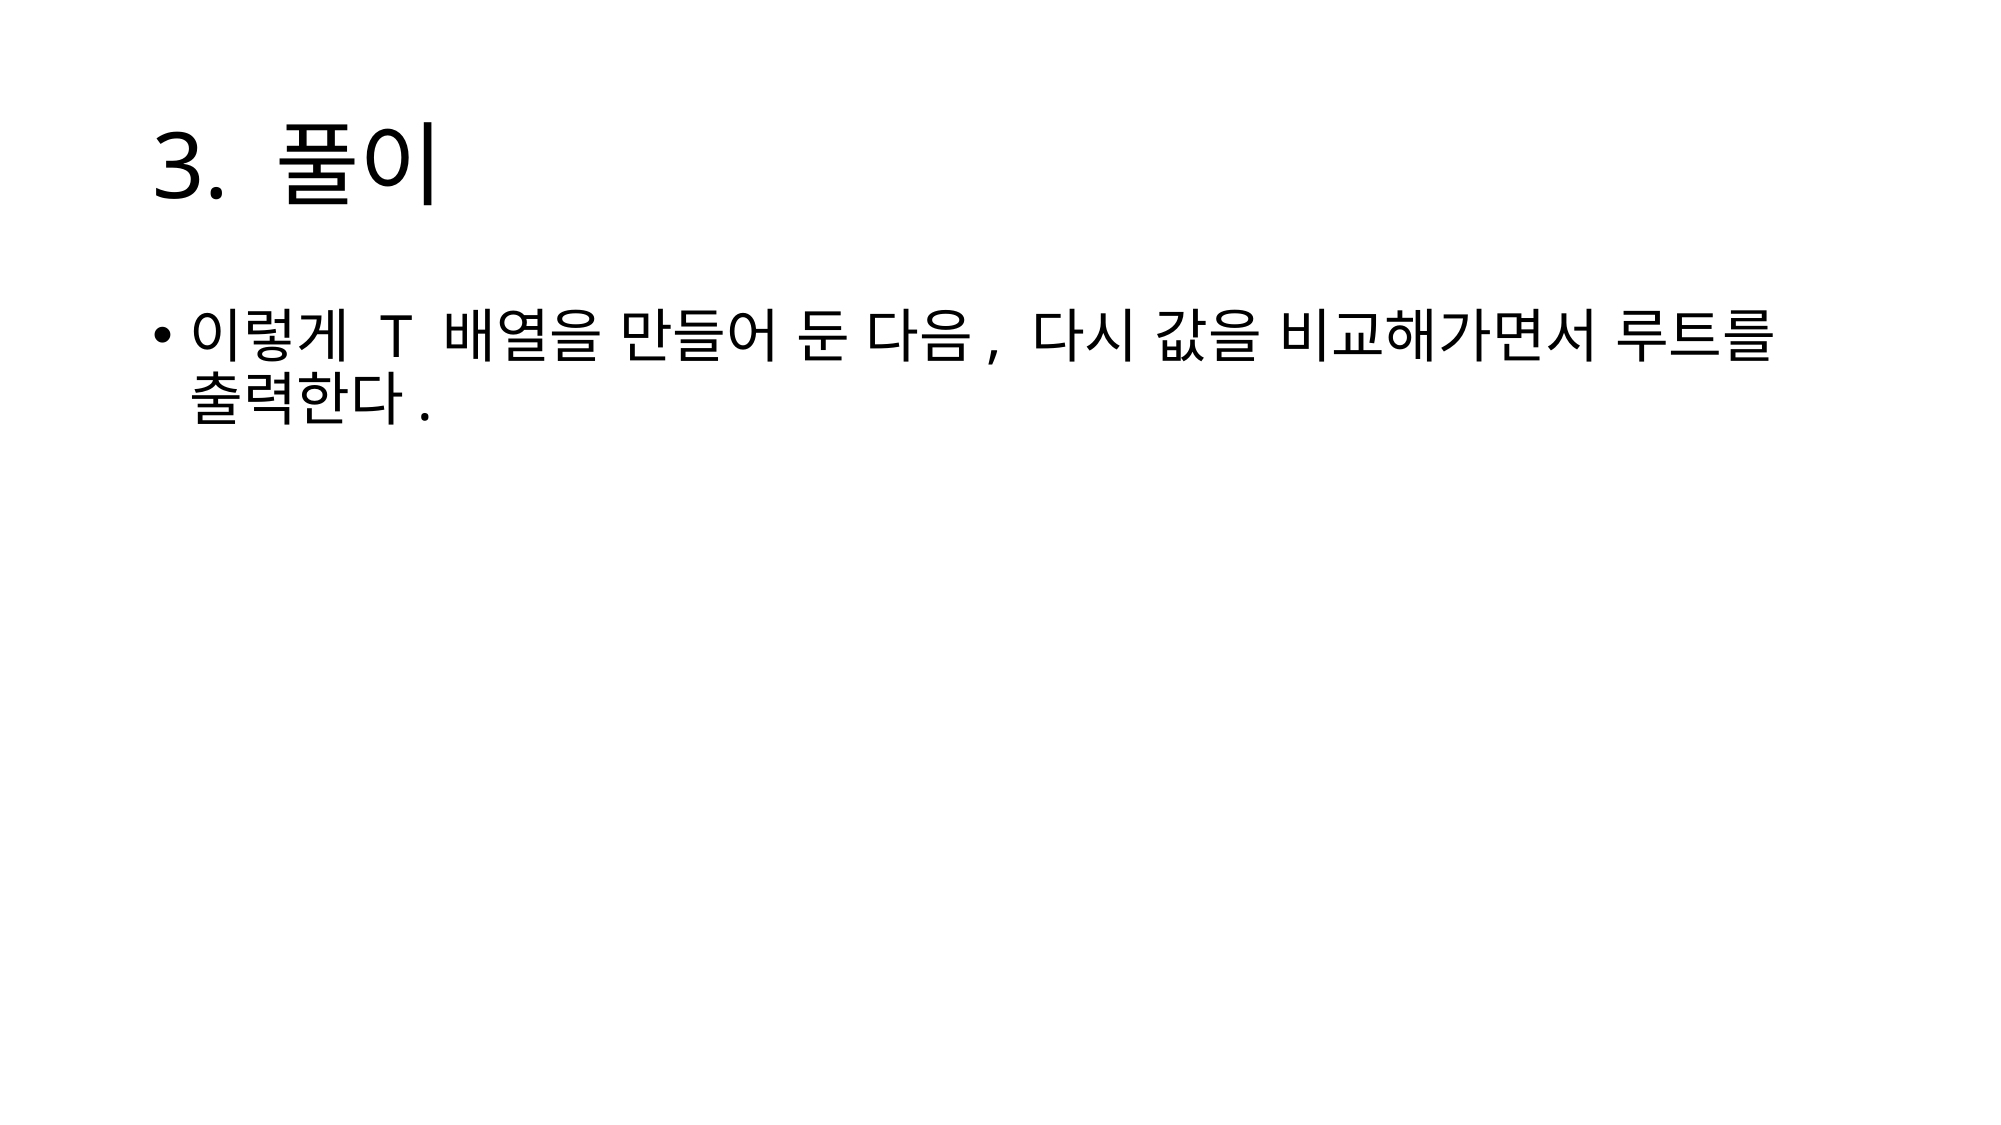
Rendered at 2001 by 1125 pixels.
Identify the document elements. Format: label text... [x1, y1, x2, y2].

list 이렇게 T 배열을 만들어 둔 다음, 다시 값을 비교해가면서 루트를 출력한다. [137, 299, 1863, 1014]
title 3. 풀이 [137, 59, 1863, 278]
